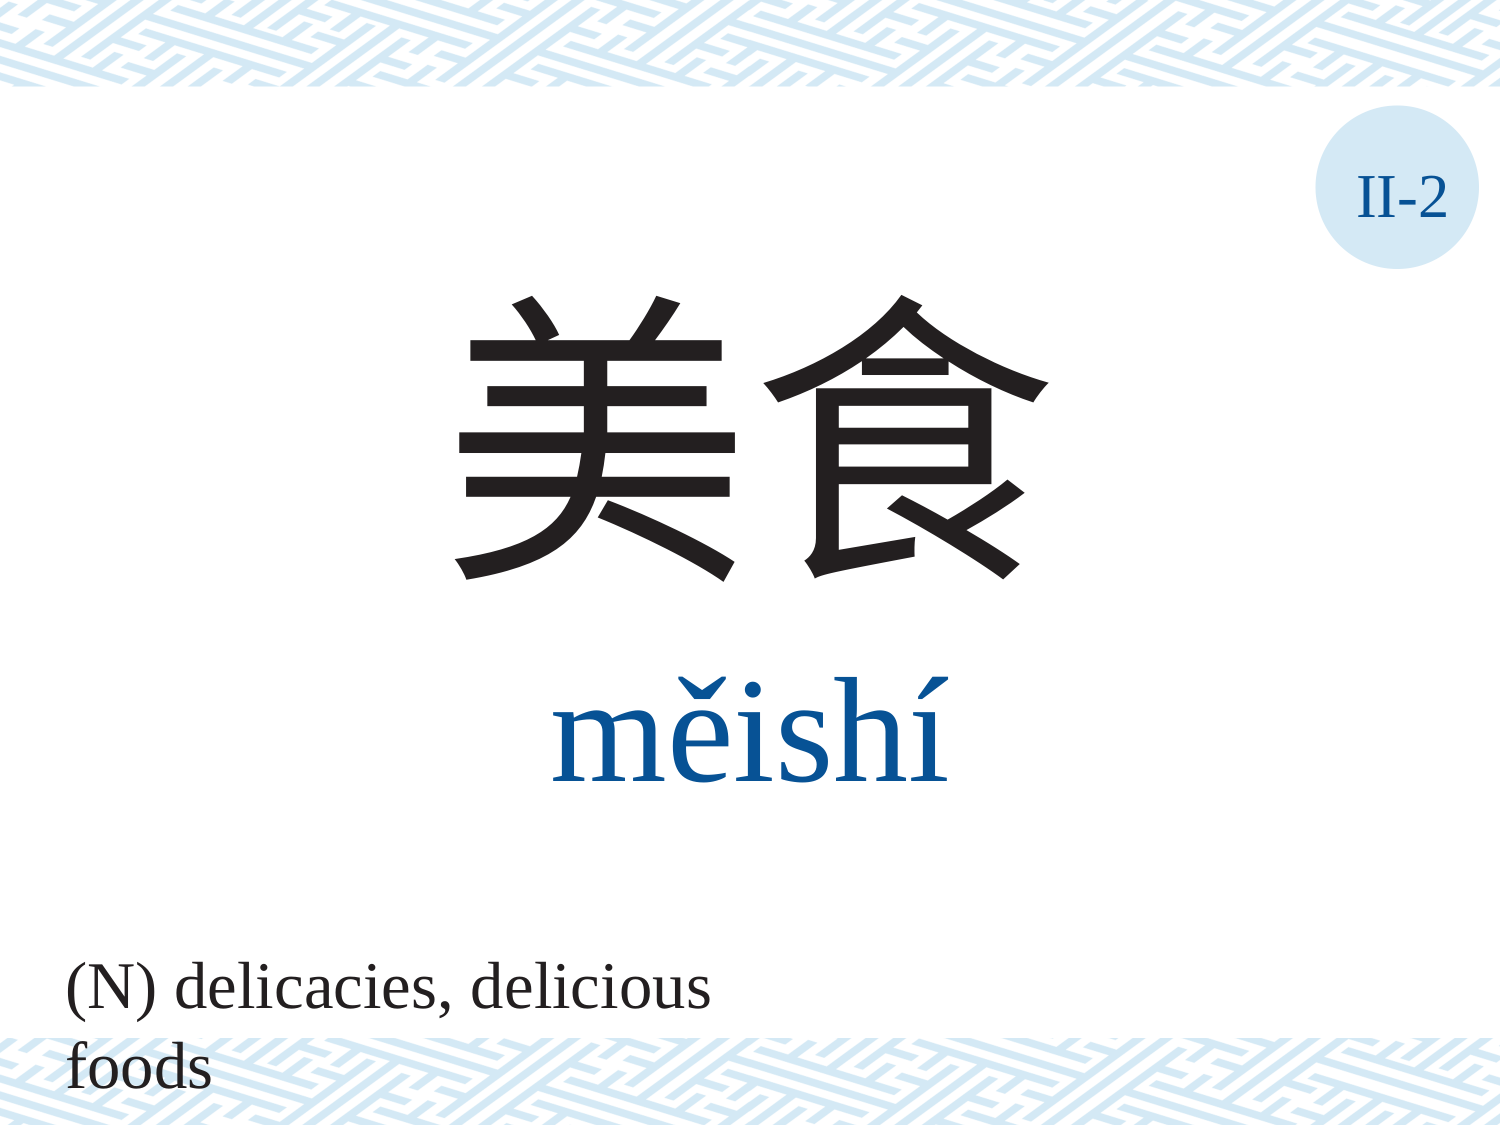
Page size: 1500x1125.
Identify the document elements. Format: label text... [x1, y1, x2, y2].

text_box (N) delicacies, delicious foods [62, 942, 878, 1103]
picture [0, 0, 1500, 1125]
text_box II-2 美食 měishí [439, 154, 1451, 812]
